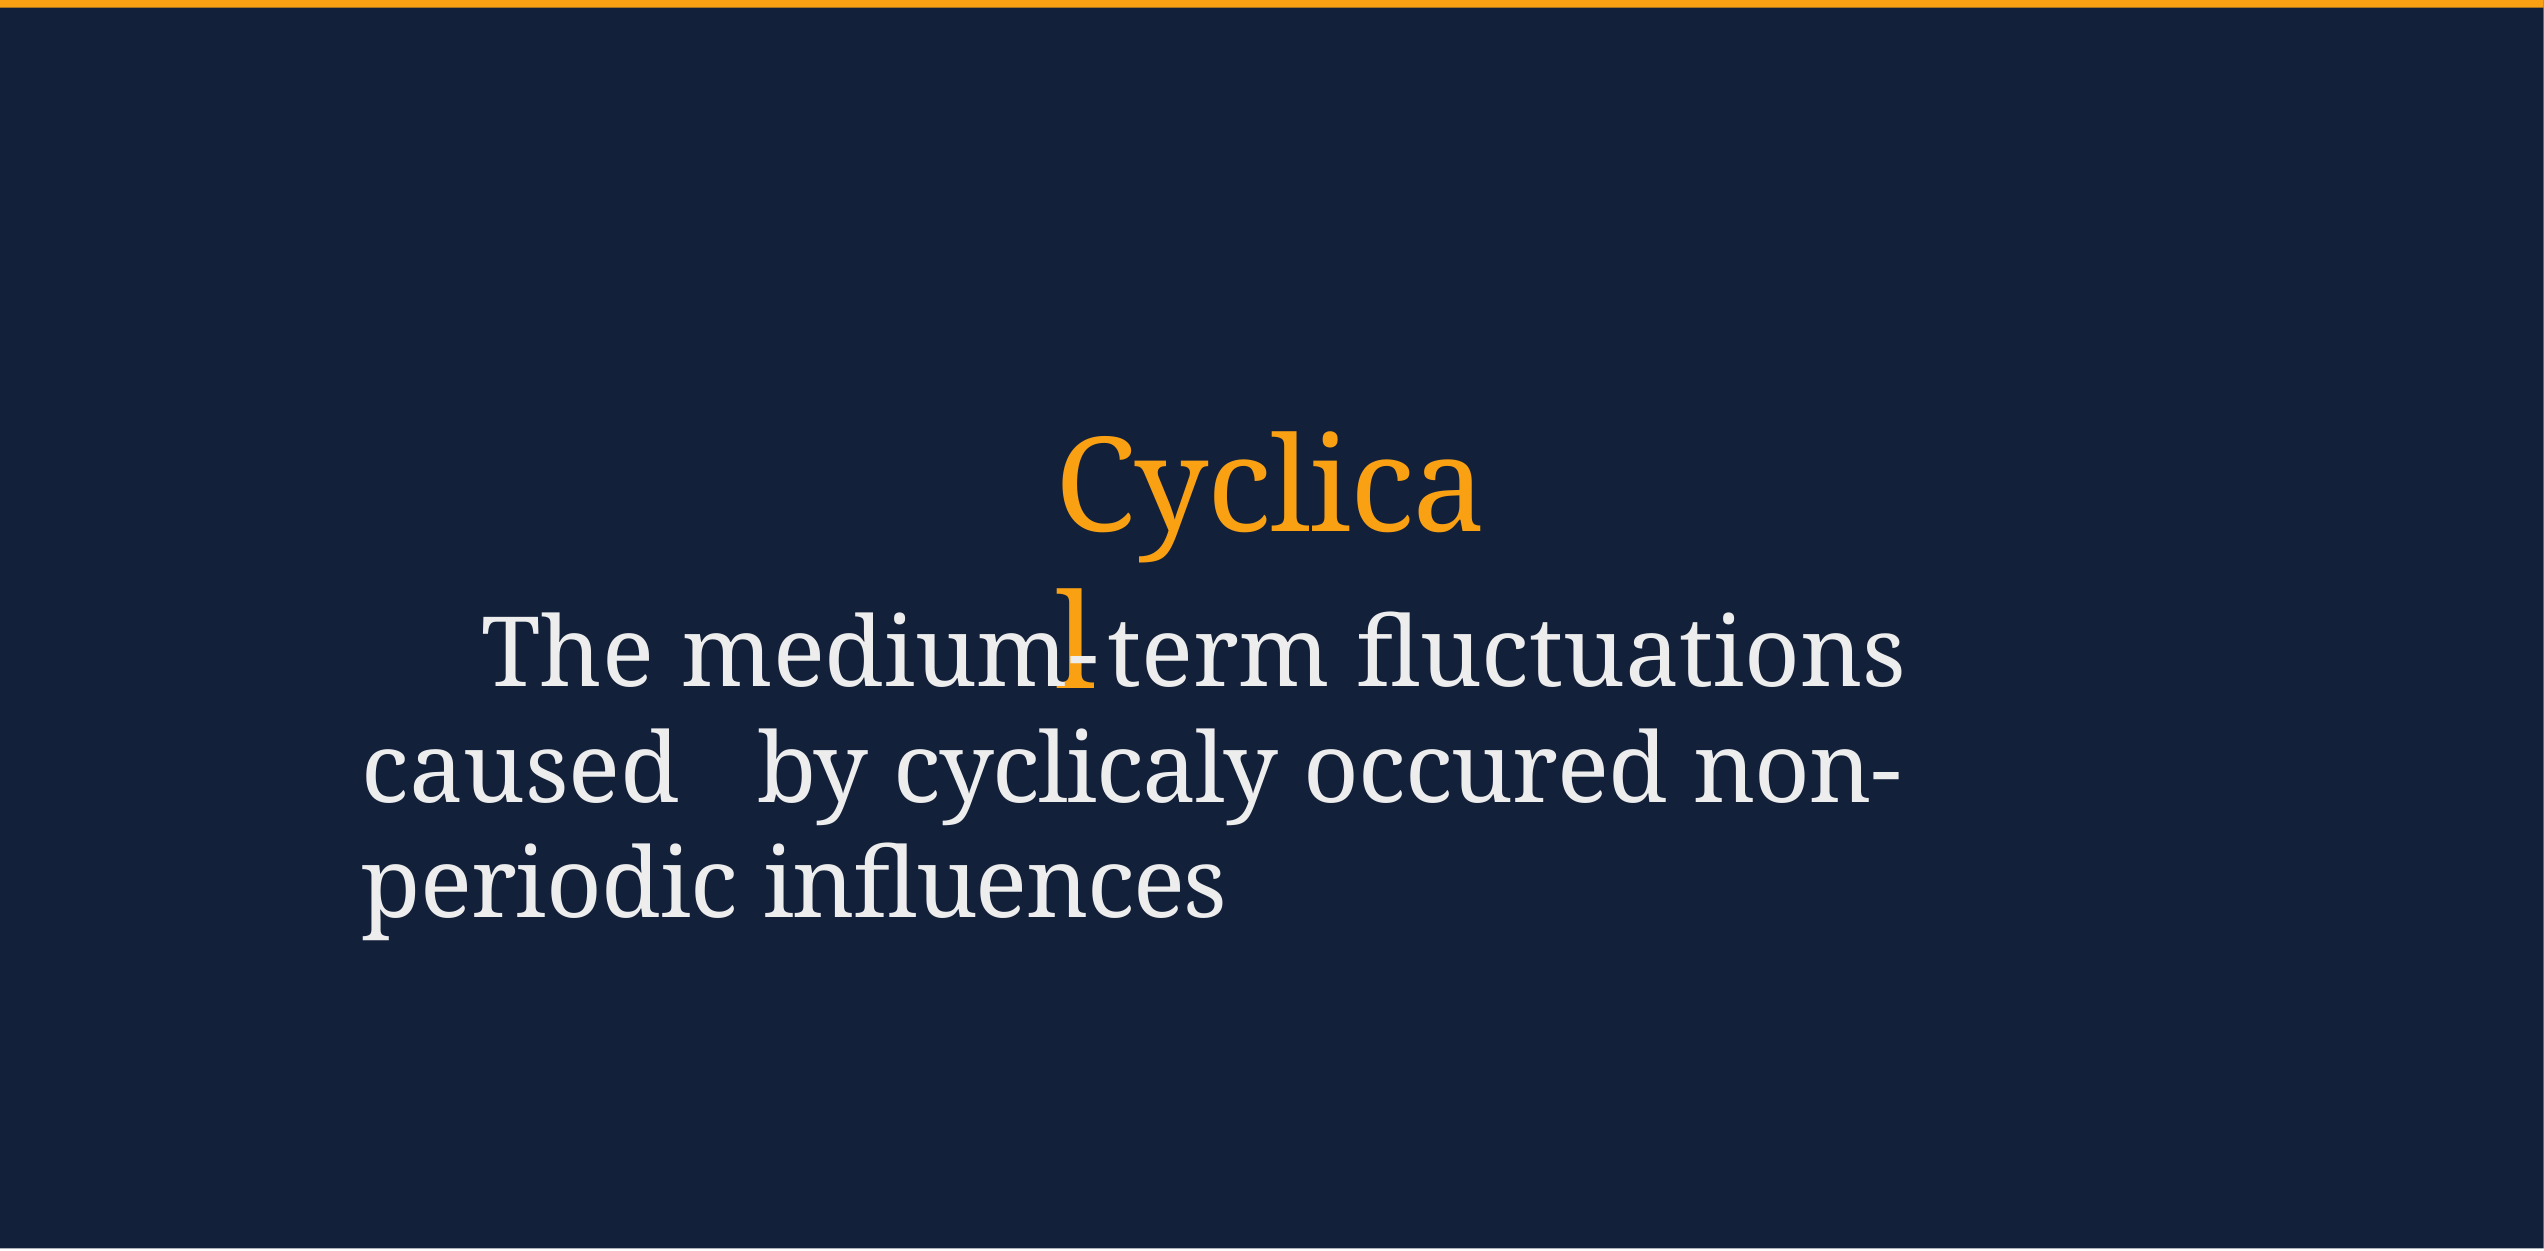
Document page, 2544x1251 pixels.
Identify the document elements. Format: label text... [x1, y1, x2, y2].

text_box The medium-term fluctuations caused by cyclicaly occured non-periodic influences [359, 585, 2188, 938]
text_box Cyclical [1053, 397, 1494, 585]
